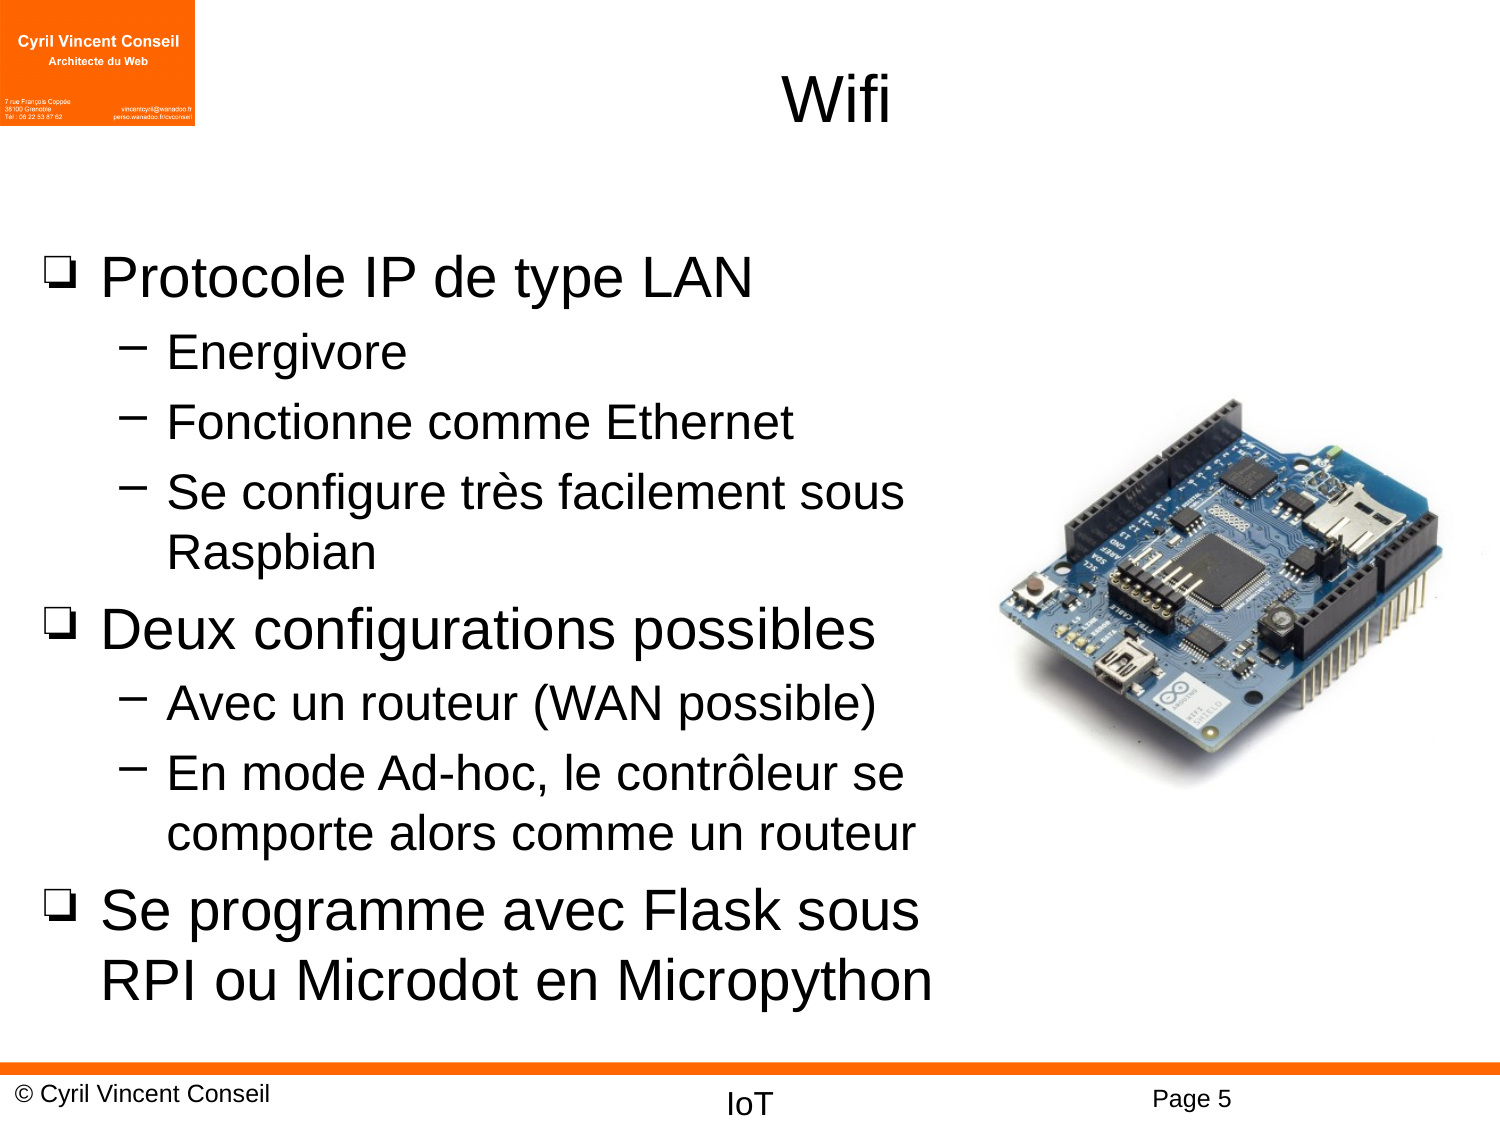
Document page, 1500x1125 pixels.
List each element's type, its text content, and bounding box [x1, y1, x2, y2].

title Wifi [194, 2, 1480, 190]
picture [0, 0, 195, 126]
list Protocole IP de type LAN Energivore Fonctionne comme Ethernet Se configure très facilement sous Raspbian Deux configurations possibles Avec un routeur (WAN possible) En mode Ad-hoc, le contrôleur se comporte alors comme un routeur Se programme avec Flask sous RPI ou Microdot en Micropython [29, 231, 987, 1059]
picture [935, 373, 1500, 799]
